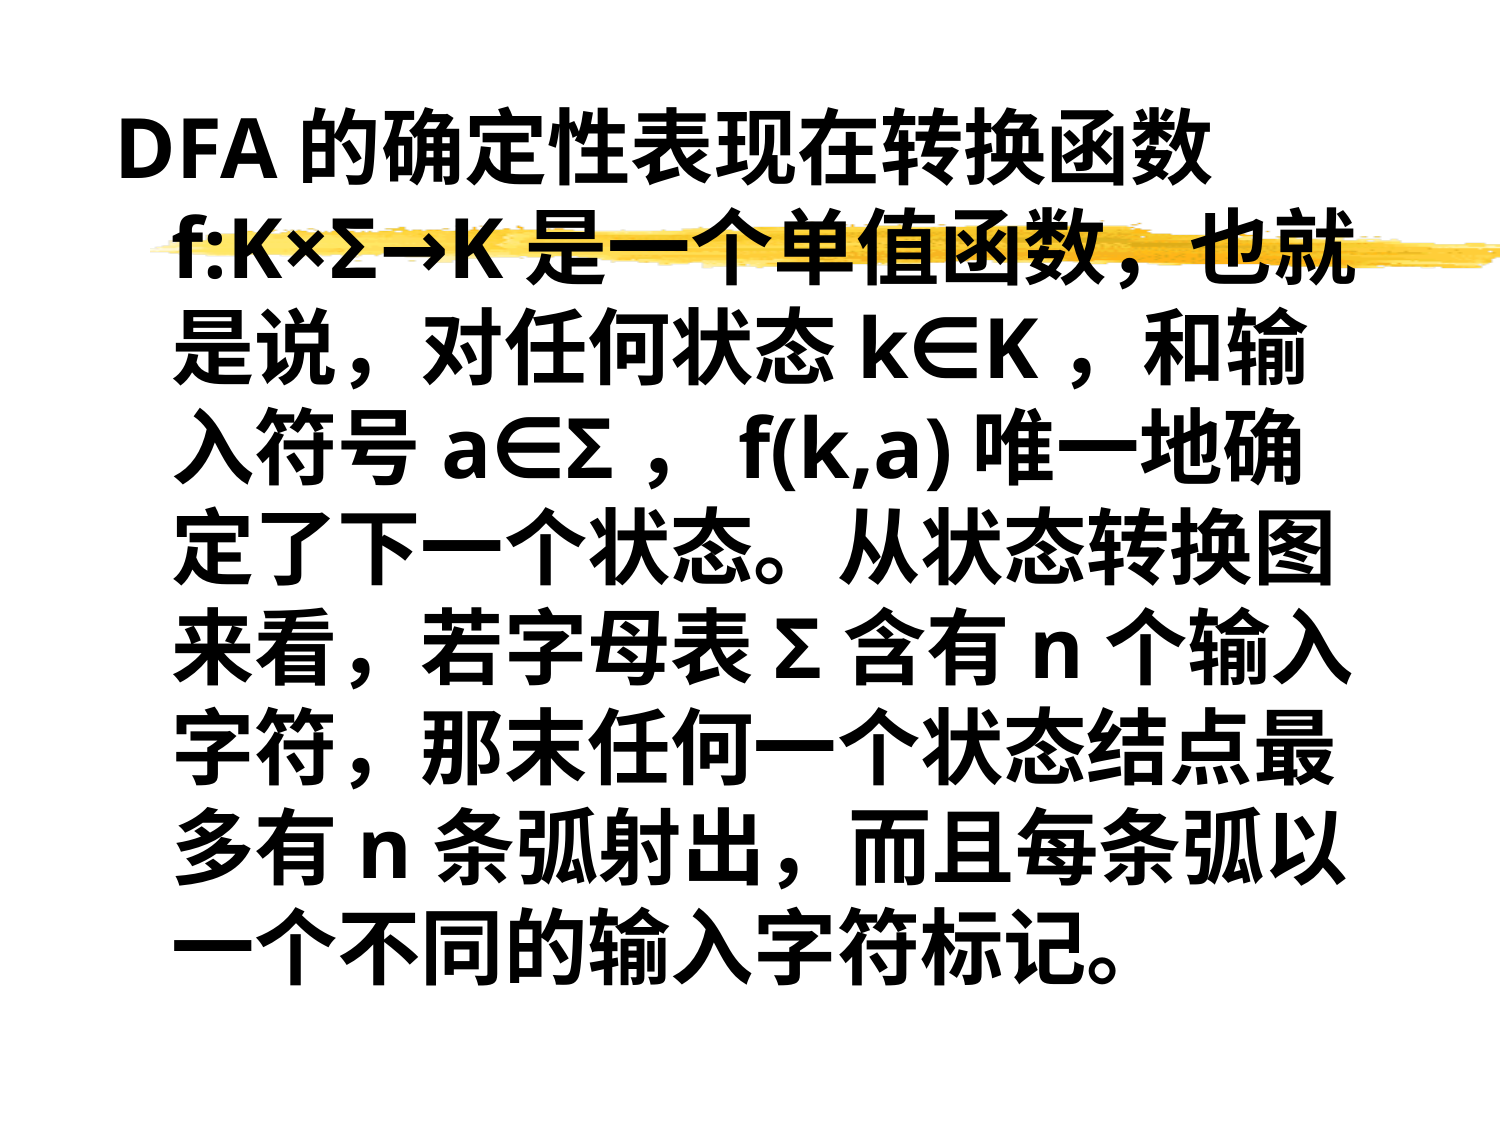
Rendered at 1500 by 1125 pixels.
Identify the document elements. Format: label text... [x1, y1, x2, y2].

picture [1388, 215, 1500, 279]
list DFA的确定性表现在转换函数f:K×Σ→K是一个单值函数，也就是说，对任何状态k∈K，和输入符号a∈Σ，f(k,a)唯一地确定了下一个状态。从状态转换图来看，若字母表Σ含有n个输入字符，那末任何一个状态结点最多有n条弧射出，而且每条弧以一个不同的输入字符标记。 [99, 87, 1388, 1063]
